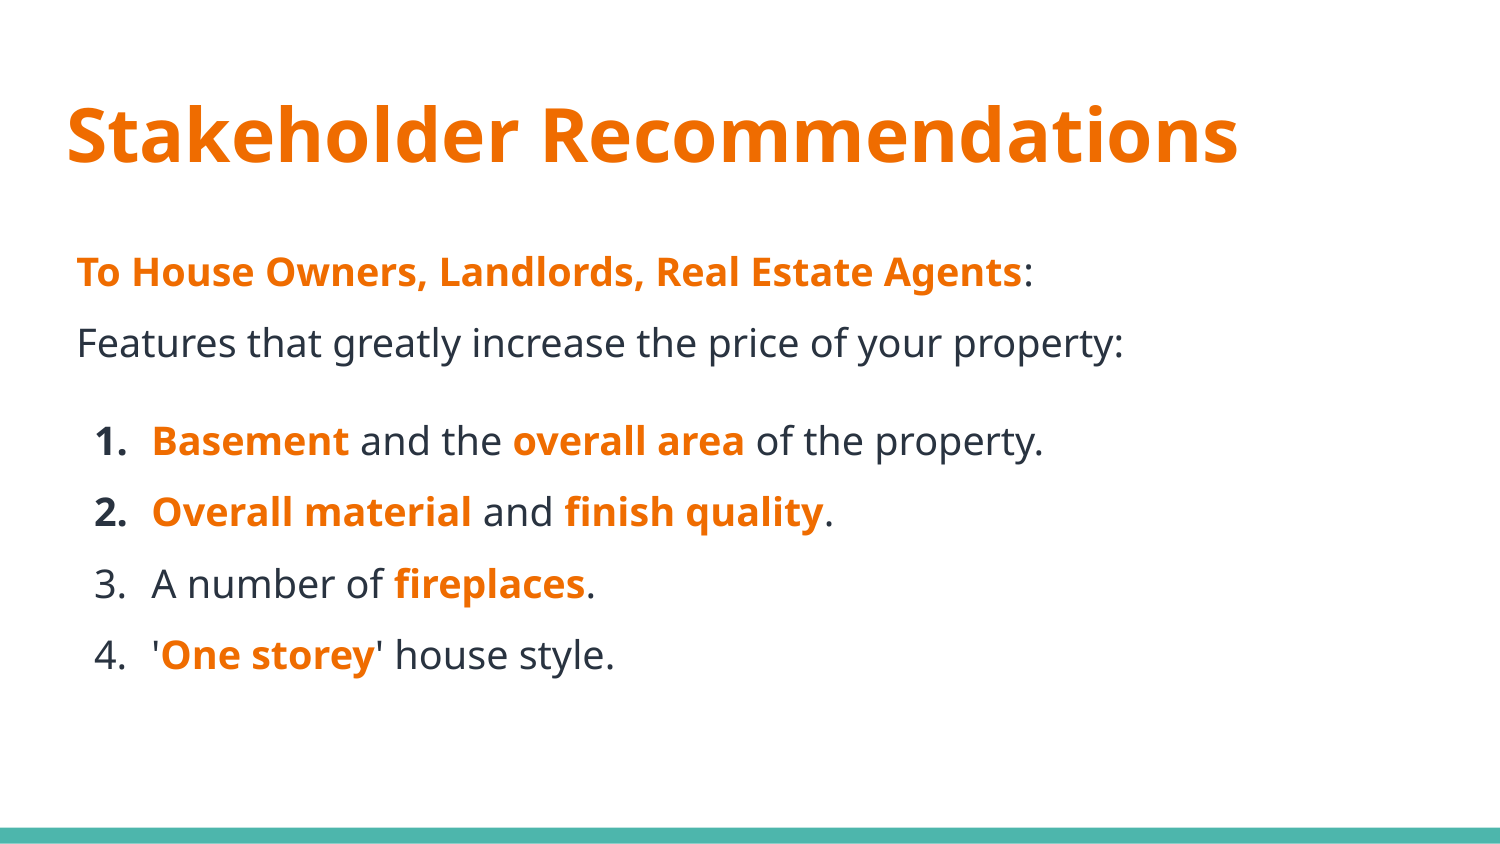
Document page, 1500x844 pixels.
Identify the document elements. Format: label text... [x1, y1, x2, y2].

list To House Owners, Landlords, Real Estate Agents: Features that greatly increase the price of your property: Basement and the overall area of the property. Overall material and finish quality. A number of fireplaces. 'One storey' house style. [51, 207, 1449, 750]
title Stakeholder Recommendations [51, 72, 1449, 189]
